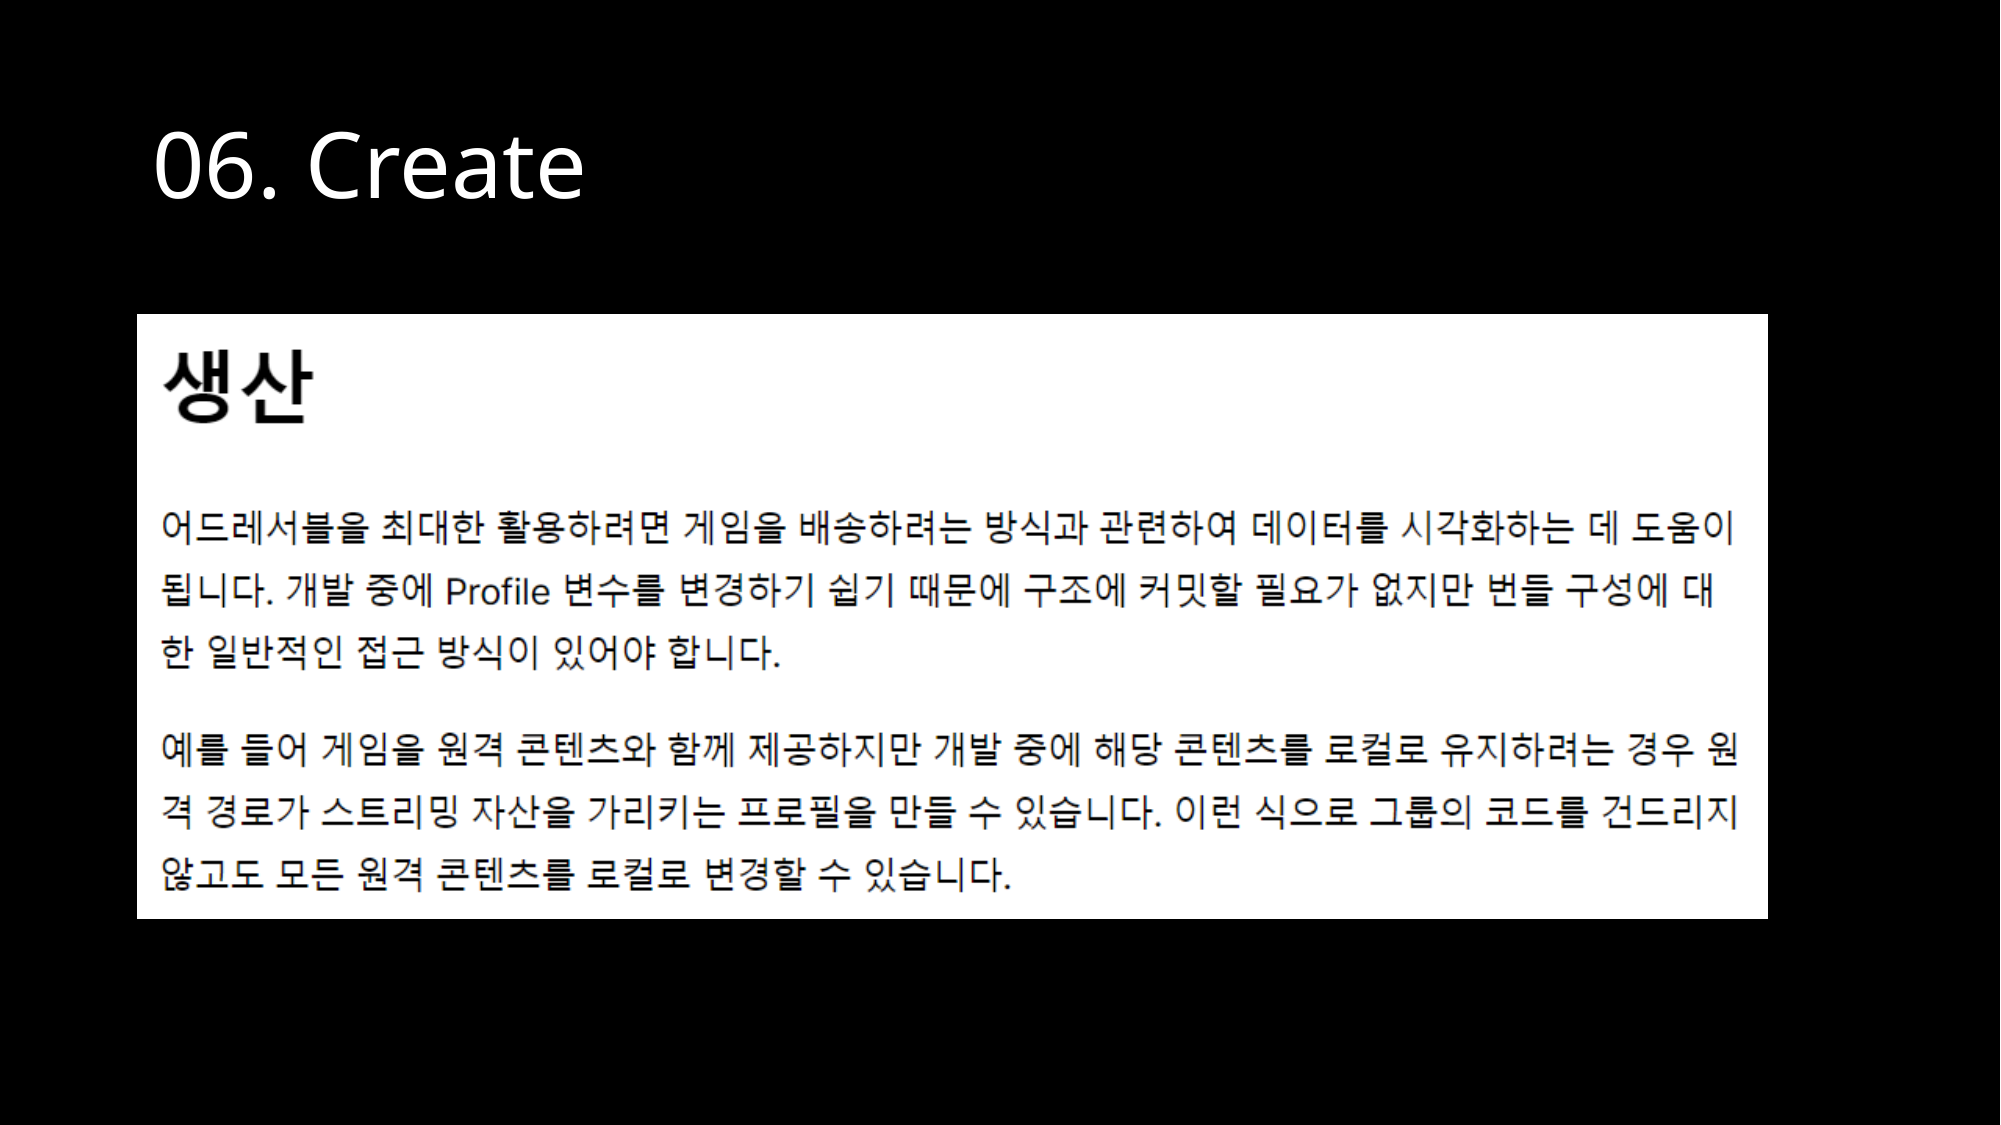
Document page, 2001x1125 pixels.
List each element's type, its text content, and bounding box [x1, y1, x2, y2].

picture [137, 314, 1768, 919]
title 06. Create [137, 59, 1863, 278]
